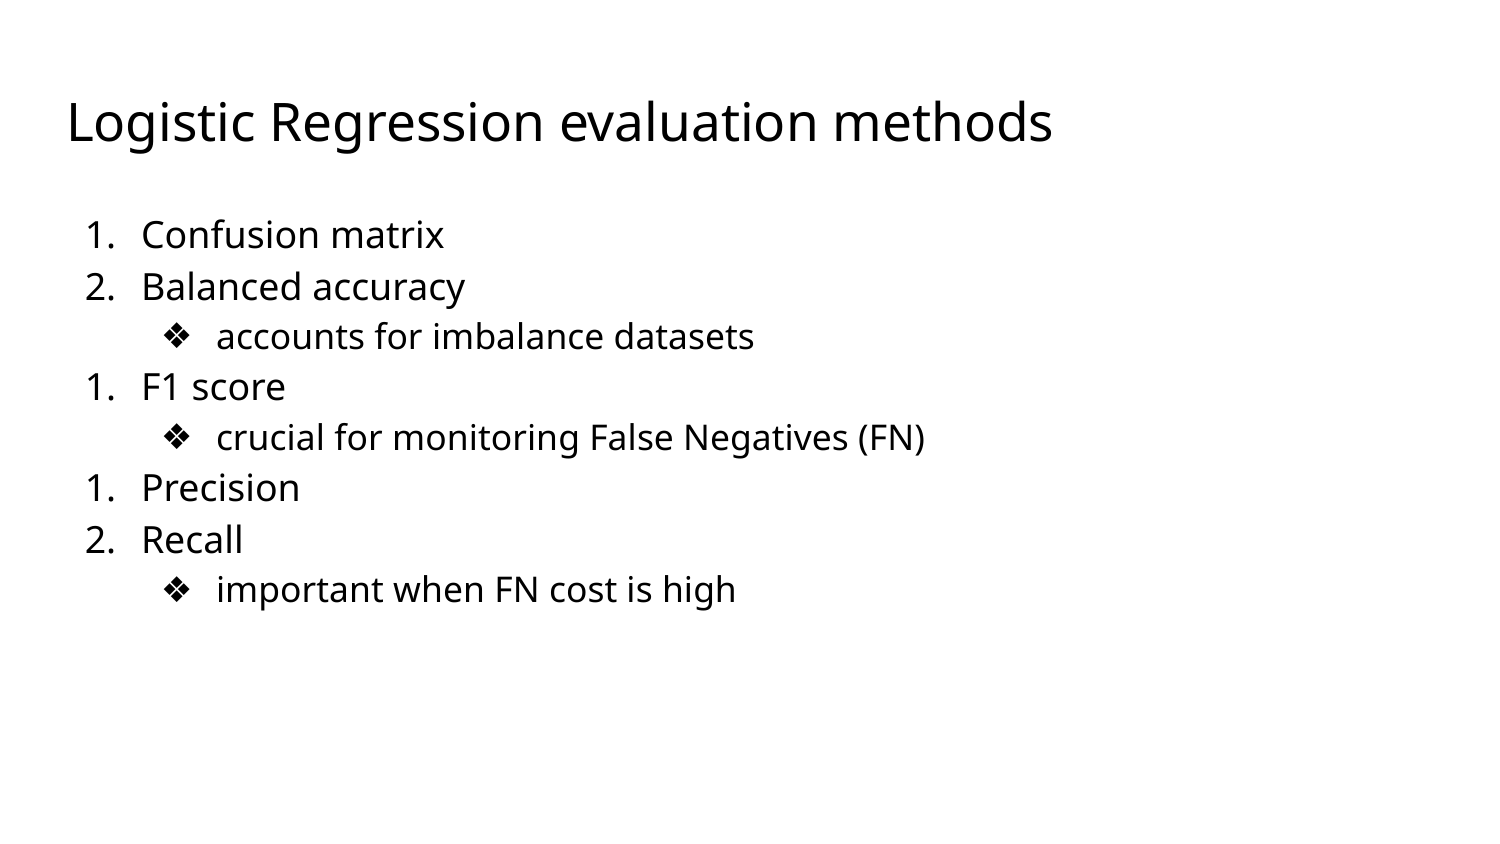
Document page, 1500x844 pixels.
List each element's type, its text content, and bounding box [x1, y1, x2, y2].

title Logistic Regression evaluation methods [51, 72, 1449, 167]
list Confusion matrix Balanced accuracy accounts for imbalance datasets F1 score crucial for monitoring False Negatives (FN) Precision Recall important when FN cost is high [51, 189, 1449, 750]
